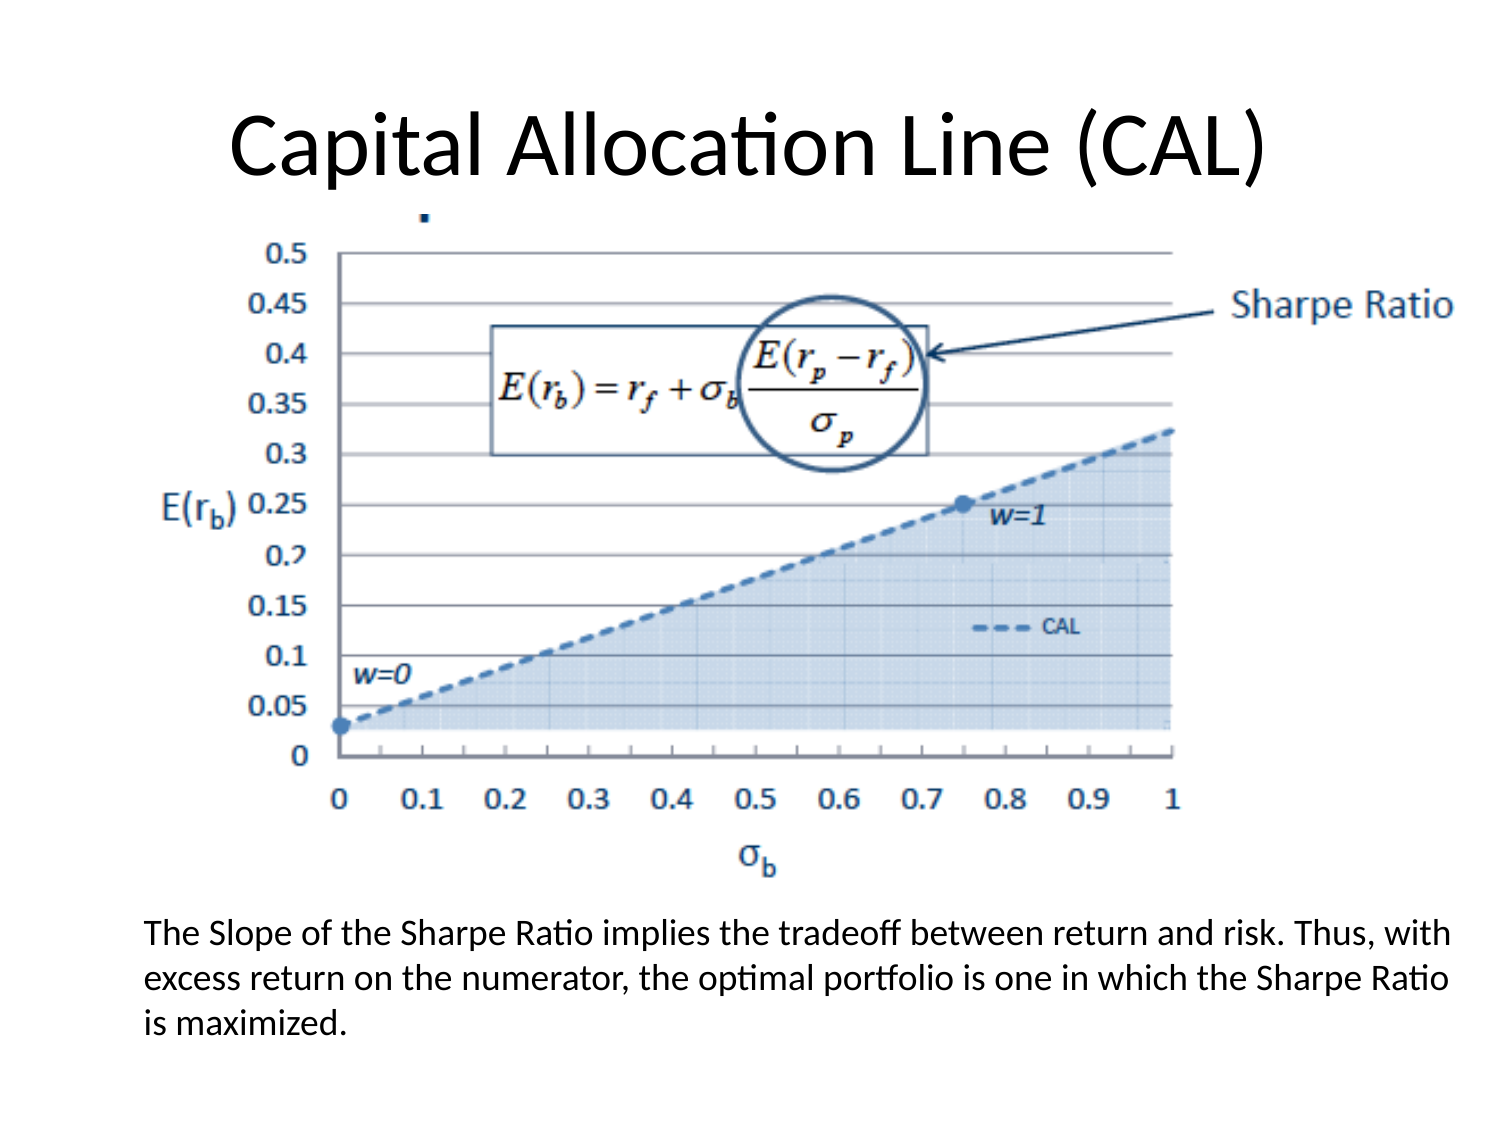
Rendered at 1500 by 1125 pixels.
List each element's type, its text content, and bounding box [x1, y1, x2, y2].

text_box The Slope of the Sharpe Ratio implies the tradeoff between return and risk. Thus, with excess return on the numerator, the optimal portfolio is one in which the Sharpe Ratio is maximized. [129, 934, 1479, 1051]
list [128, 183, 1480, 927]
title Capital Allocation Line (CAL) [75, 45, 1425, 233]
